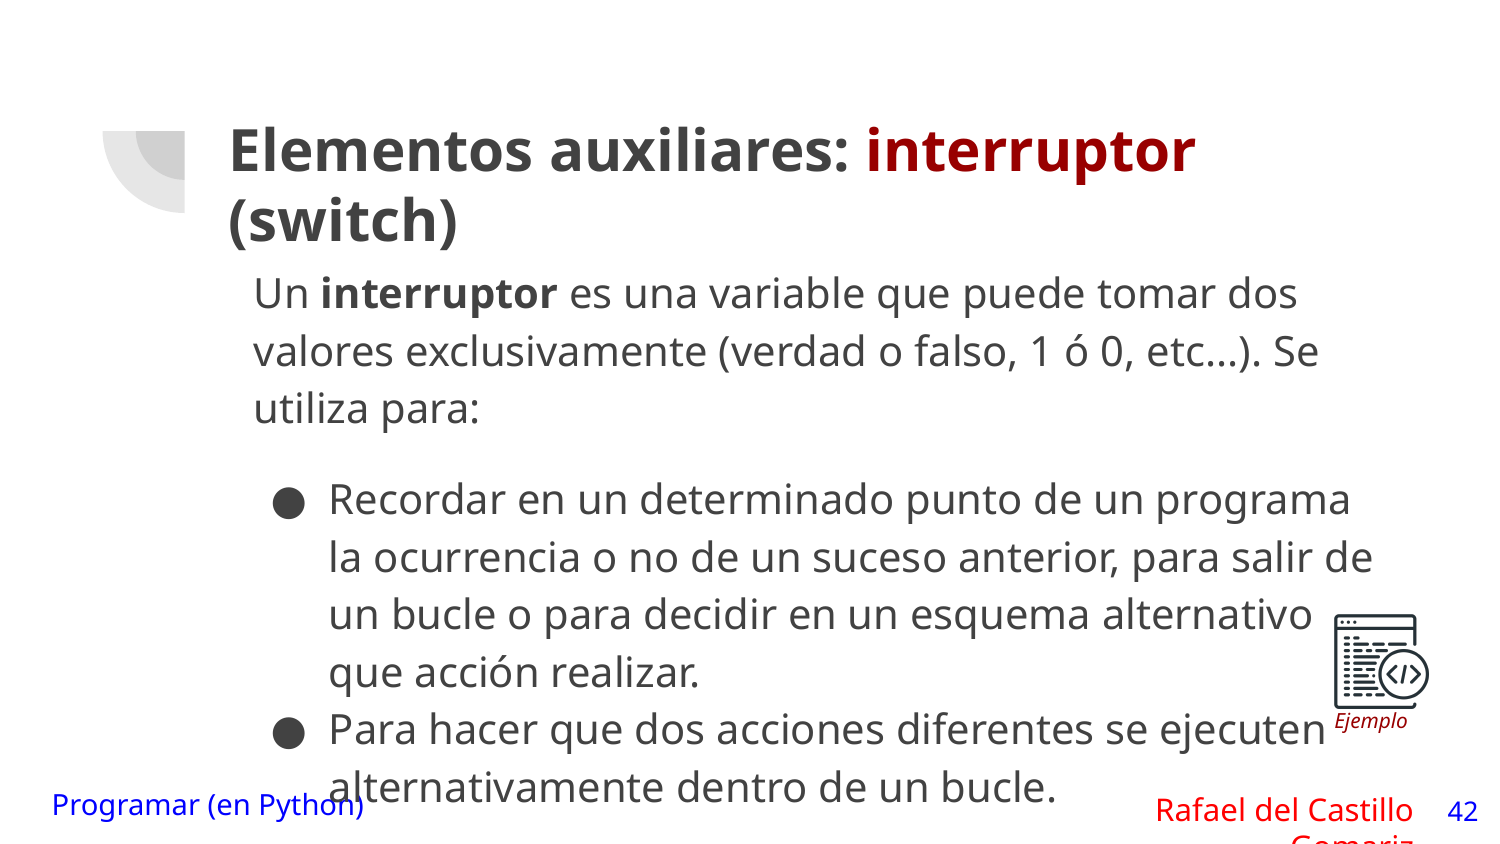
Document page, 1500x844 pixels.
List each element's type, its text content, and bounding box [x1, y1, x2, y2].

title Elementos auxiliares: interruptor (switch) [213, 98, 1438, 263]
picture [1331, 610, 1432, 712]
list Un interruptor es una variable que puede tomar dos valores exclusivamente (verdad o falso, 1 ó 0, etc...). Se utiliza para: Recordar en un determinado punto de un programa la ocurrencia o no de un suceso anterior, para salir de un bucle o para decidir en un esquema alternativo que acción realizar. Para hacer que dos acciones diferentes se ejecuten alternativamente dentro de un bucle. [238, 244, 1393, 769]
text_box Ejemplo [1319, 694, 1480, 722]
